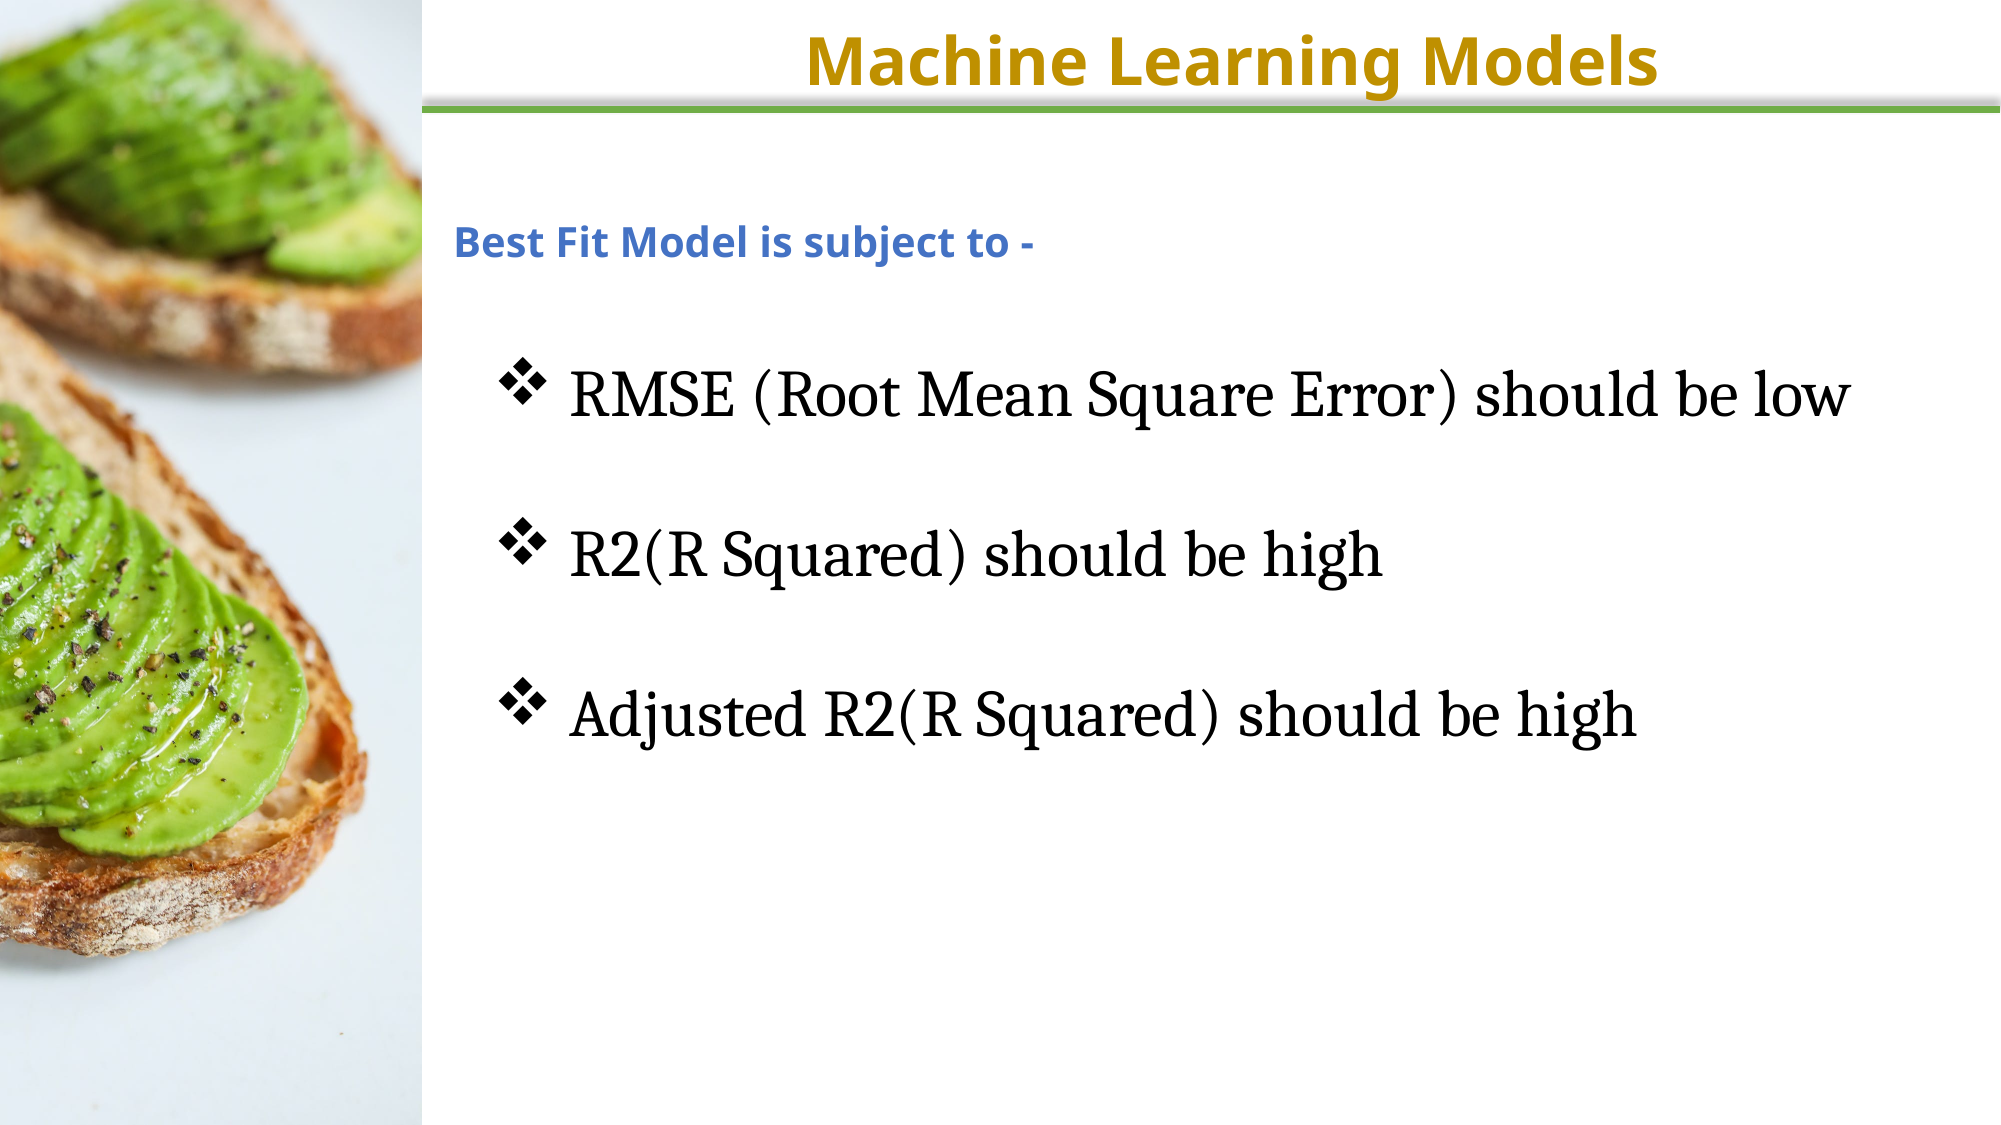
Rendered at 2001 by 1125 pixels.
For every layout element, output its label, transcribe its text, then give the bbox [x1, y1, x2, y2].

text_box RMSE (Root Mean Square Error) should be low R2(R Squared) should be high Adjusted R2(R Squared) should be high [479, 342, 1943, 757]
text_box Best Fit Model is subject to - [438, 208, 1984, 274]
picture [0, 0, 422, 1125]
text_box Machine Learning Models [789, 20, 1713, 105]
